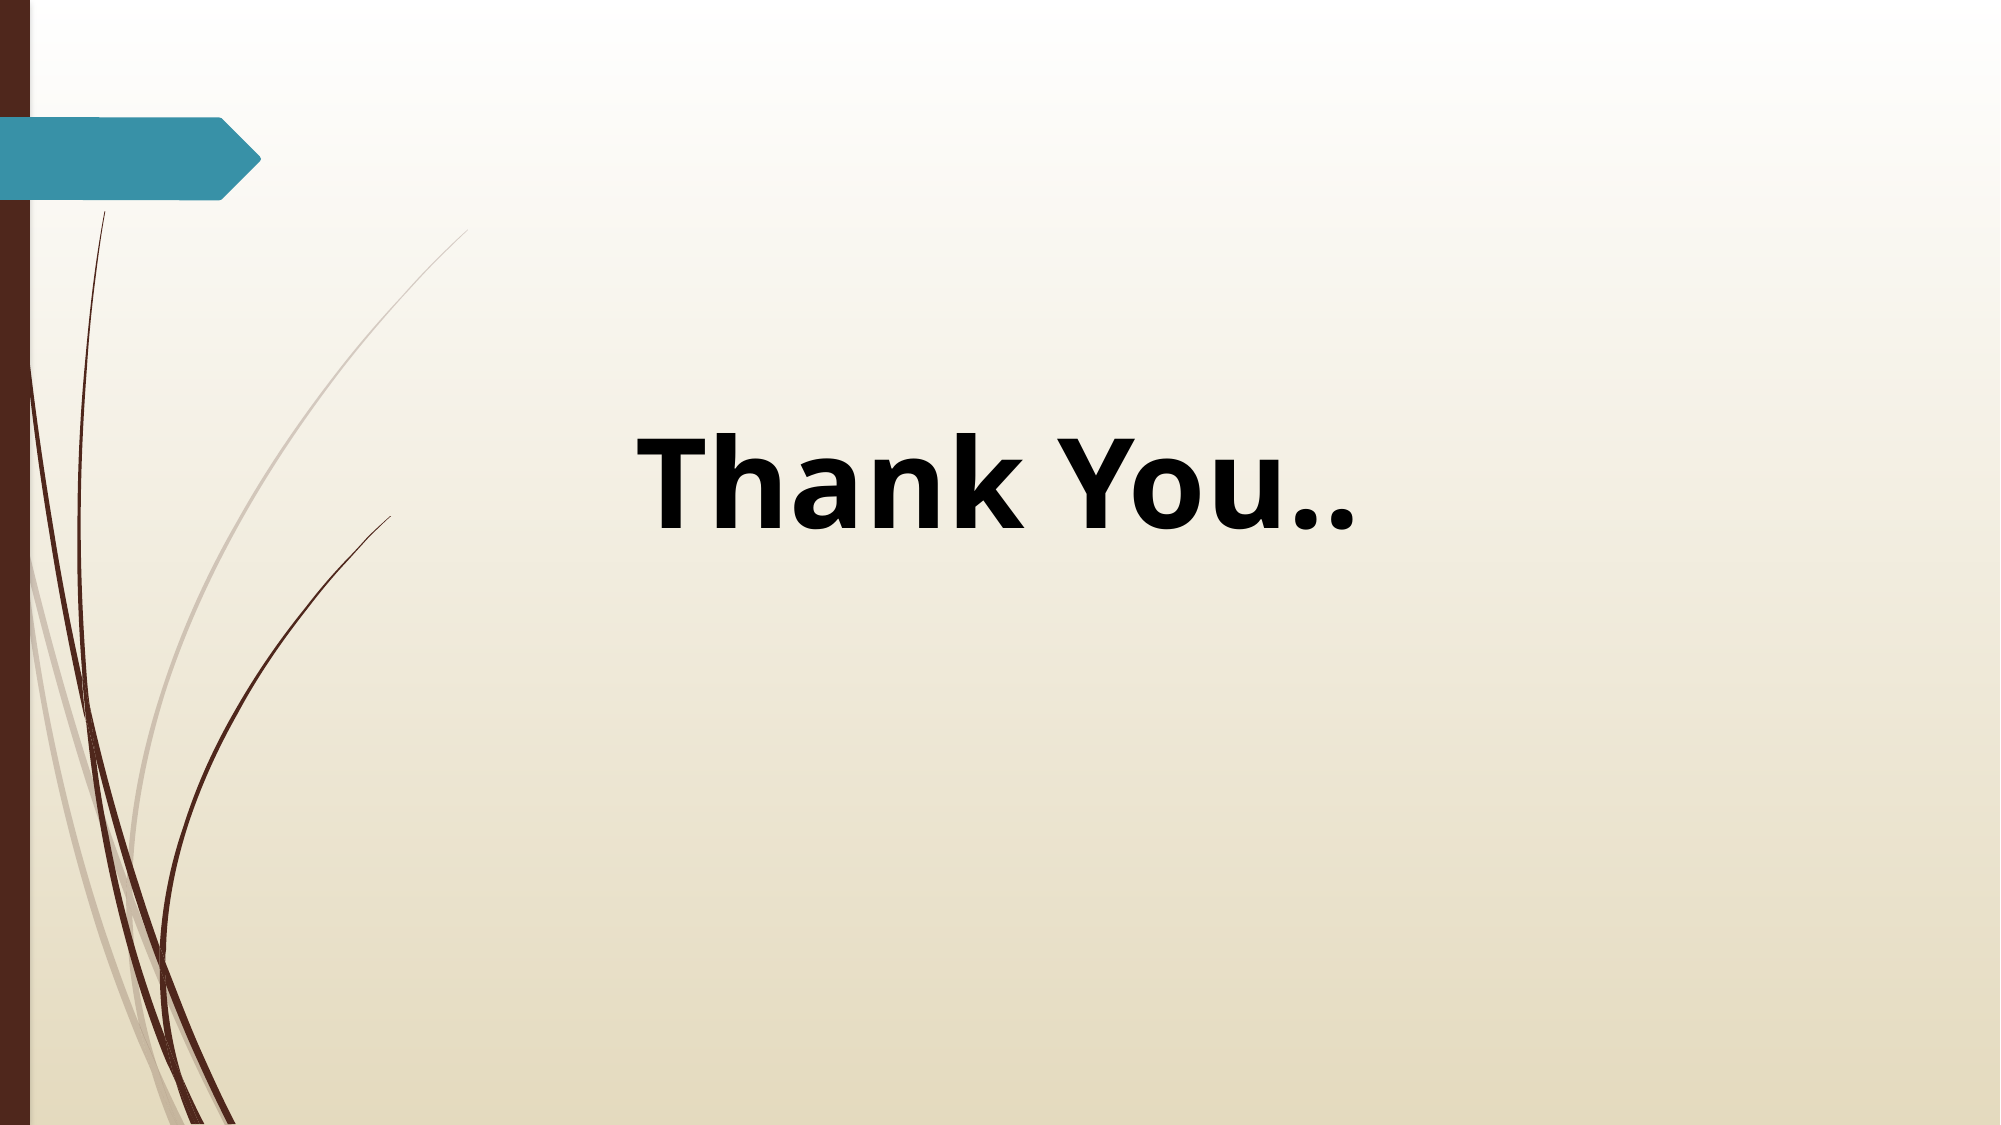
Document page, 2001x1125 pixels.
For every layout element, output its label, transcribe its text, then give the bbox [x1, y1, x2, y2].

text_box Thank You.. [620, 395, 1376, 561]
